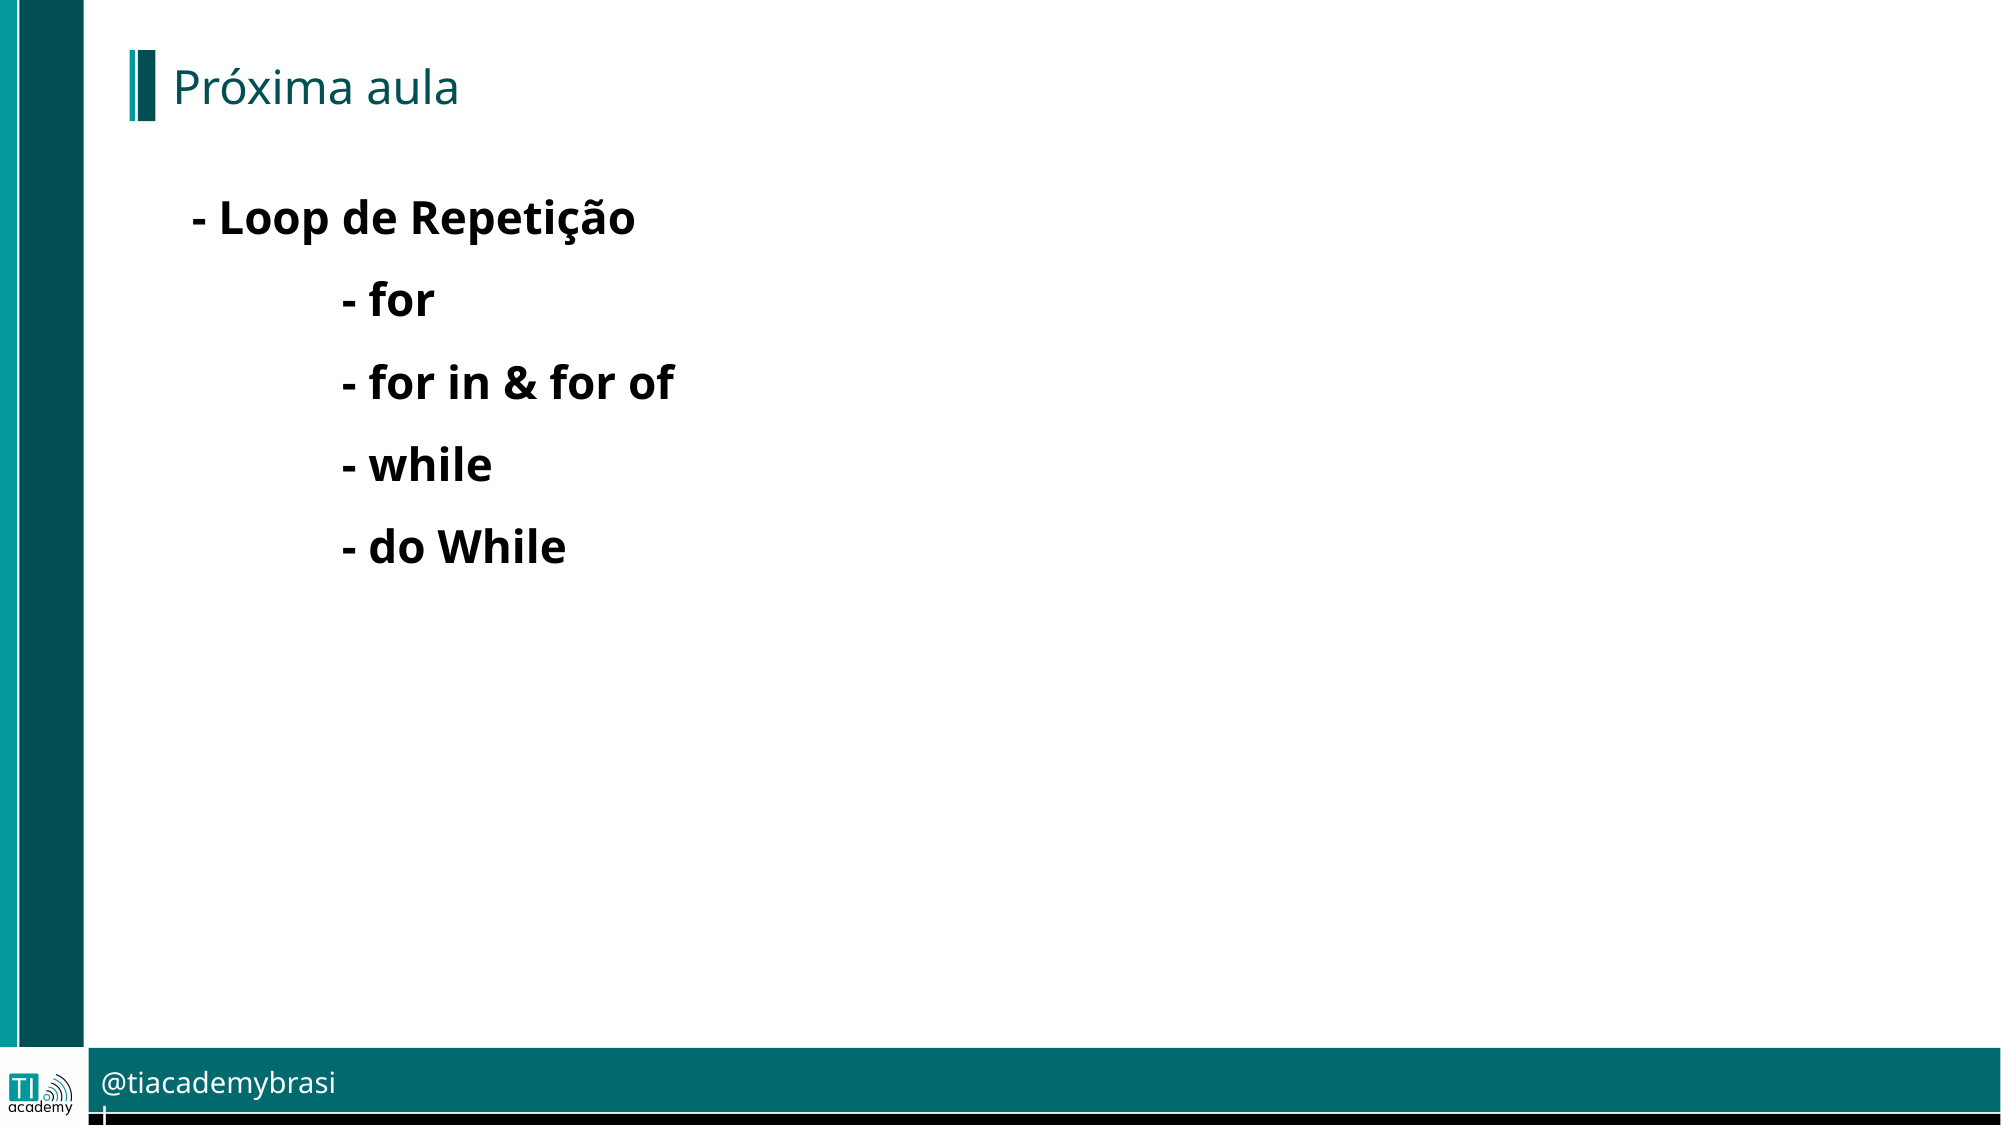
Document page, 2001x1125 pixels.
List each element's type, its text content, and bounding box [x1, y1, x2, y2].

picture [0, 1049, 84, 1125]
list Próxima aula [157, 50, 1933, 122]
text_box [157, 160, 1965, 626]
text_box - Loop de Repetição - for - for in & for of - while - do While [177, 153, 1388, 354]
text_box [123, 153, 1989, 939]
